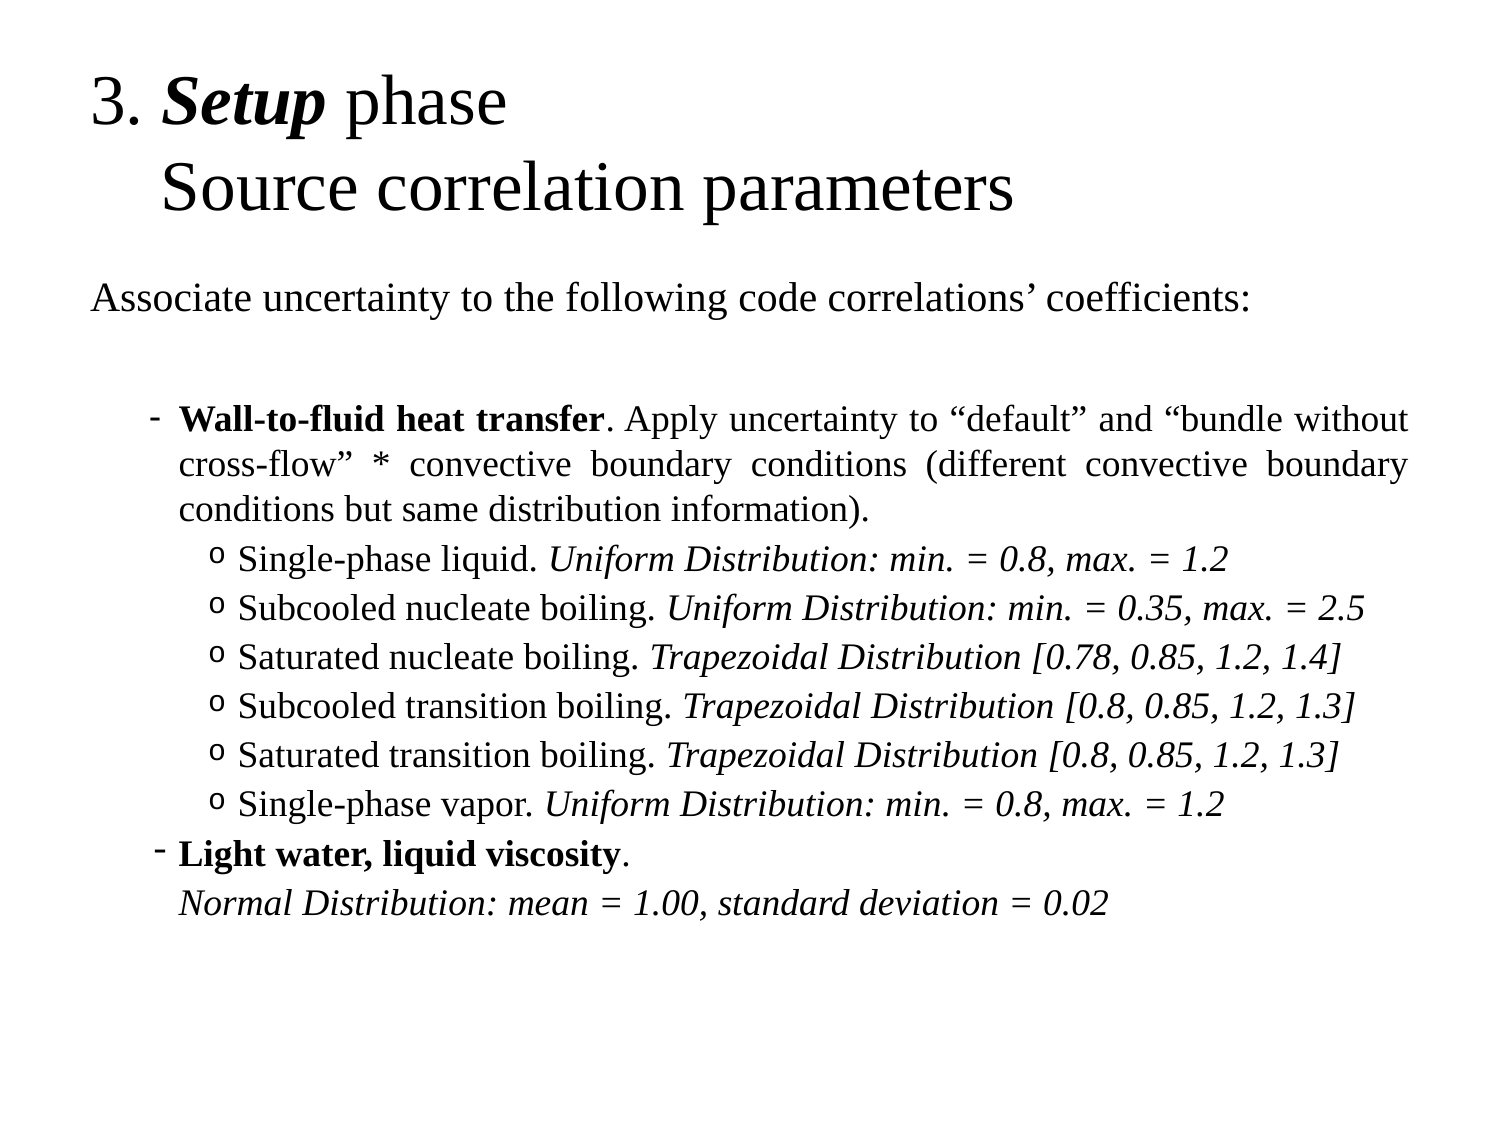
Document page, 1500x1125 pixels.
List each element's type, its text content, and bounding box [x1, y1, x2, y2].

title 3. Setup phase Source correlation parameters [75, 45, 1425, 233]
list Associate uncertainty to the following code correlations’ coefficients: Wall-to-fluid heat transfer. Apply uncertainty to “default” and “bundle without cross-flow” * convective boundary conditions (different convective boundary conditions but same distribution information). Single-phase liquid. Uniform Distribution: min. = 0.8, max. = 1.2 Subcooled nucleate boiling. Uniform Distribution: min. = 0.35, max. = 2.5 Saturated nucleate boiling. Trapezoidal Distribution [0.78, 0.85, 1.2, 1.4] Subcooled transition boiling. Trapezoidal Distribution [0.8, 0.85, 1.2, 1.3] Saturated transition boiling. Trapezoidal Distribution [0.8, 0.85, 1.2, 1.3] Single-phase vapor. Uniform Distribution: min. = 0.8, max. = 1.2 Light water, liquid viscosity. Normal Distribution: mean = 1.00, standard deviation = 0.02 [75, 262, 1425, 1005]
